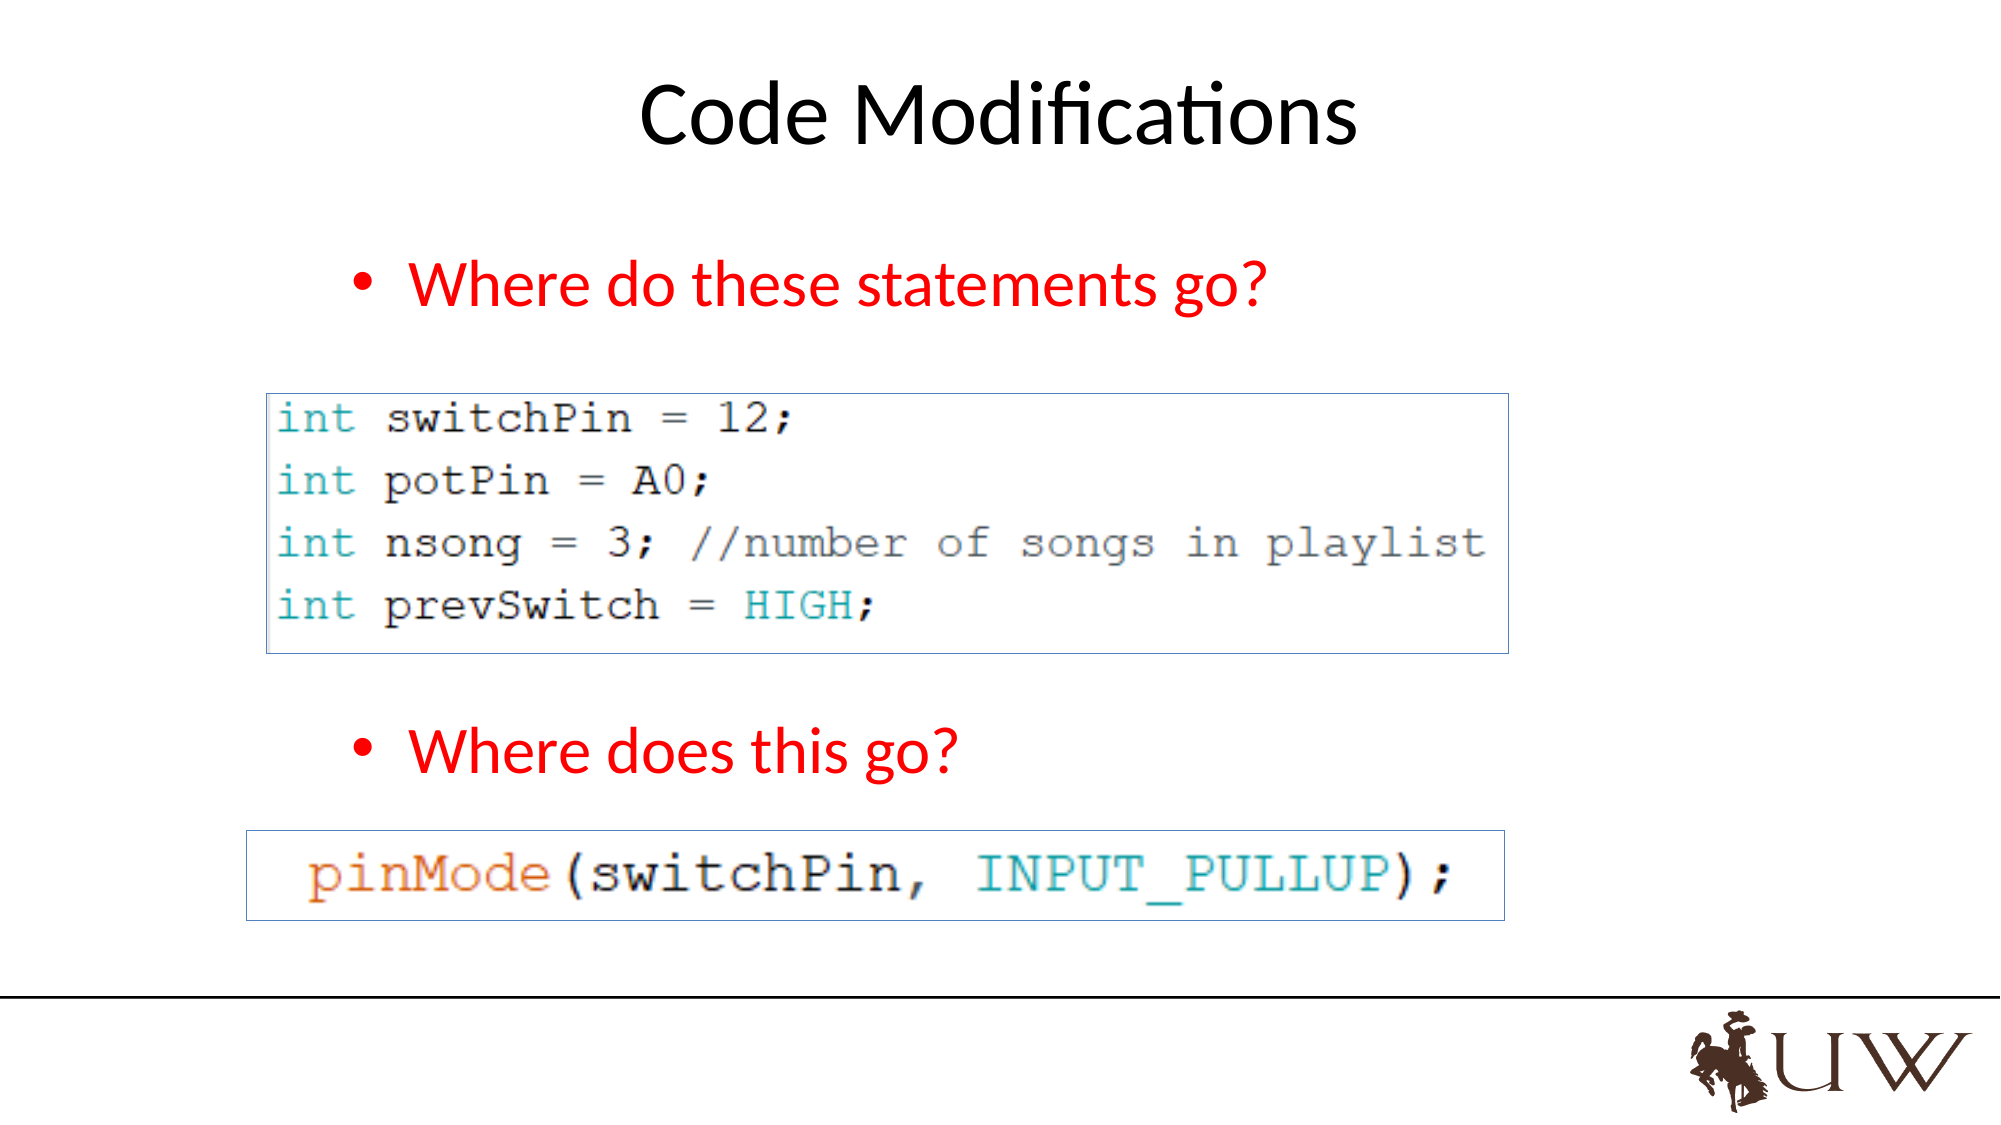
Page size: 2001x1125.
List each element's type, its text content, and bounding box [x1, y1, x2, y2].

picture [0, 996, 2000, 1125]
picture [246, 830, 1505, 921]
list Where do these statements go? Where does this go? [337, 232, 1688, 921]
title Code Modifications [99, 45, 1900, 233]
picture [266, 393, 1509, 654]
